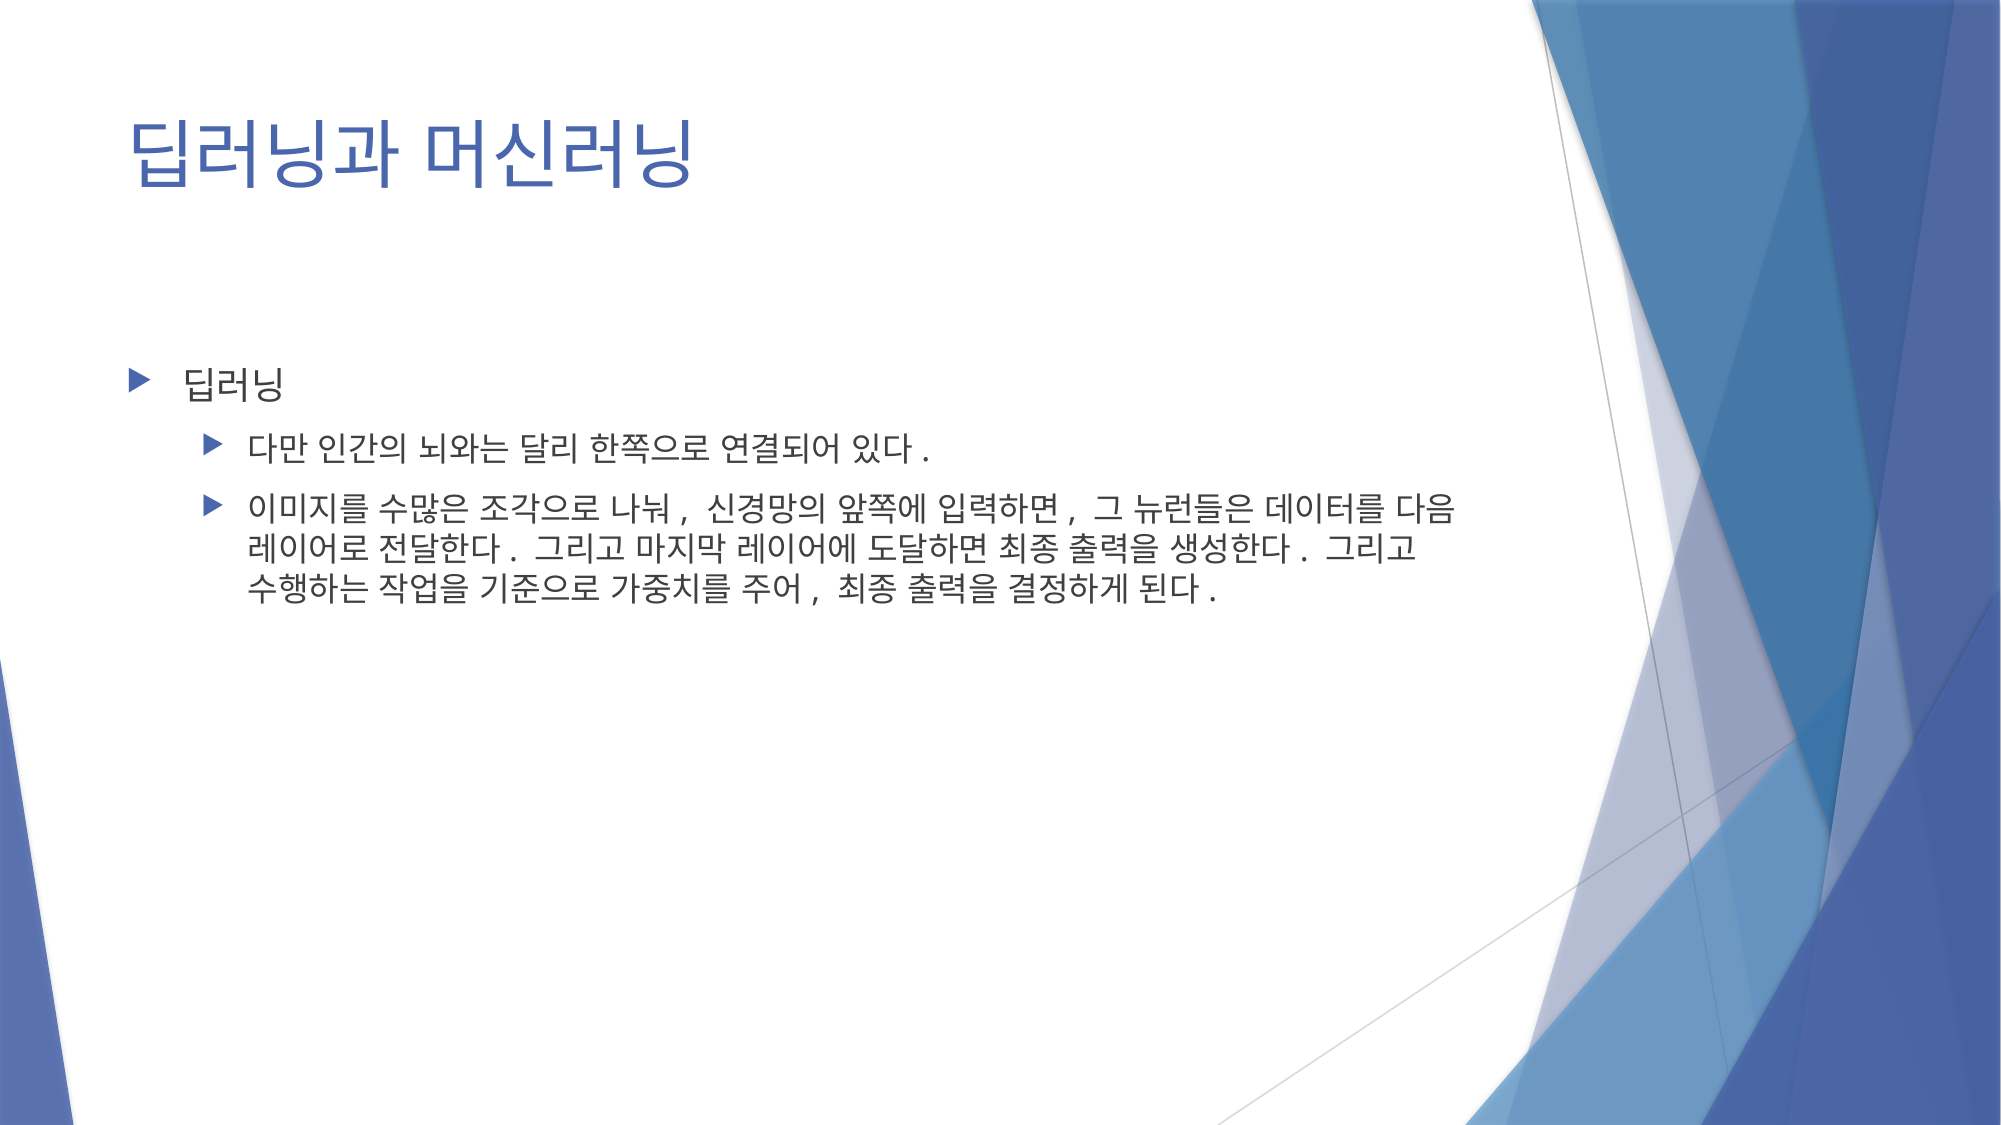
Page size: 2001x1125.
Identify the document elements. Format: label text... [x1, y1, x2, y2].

title 딥러닝과 머신러닝 [111, 99, 1522, 317]
list 딥러닝 다만 인간의 뇌와는 달리 한쪽으로 연결되어 있다. 이미지를 수많은 조각으로 나눠, 신경망의 앞쪽에 입력하면, 그 뉴런들은 데이터를 다음 레이어로 전달한다. 그리고 마지막 레이어에 도달하면 최종 출력을 생성한다. 그리고 수행하는 작업을 기준으로 가중치를 주어, 최종 출력을 결정하게 된다. [111, 354, 1522, 992]
